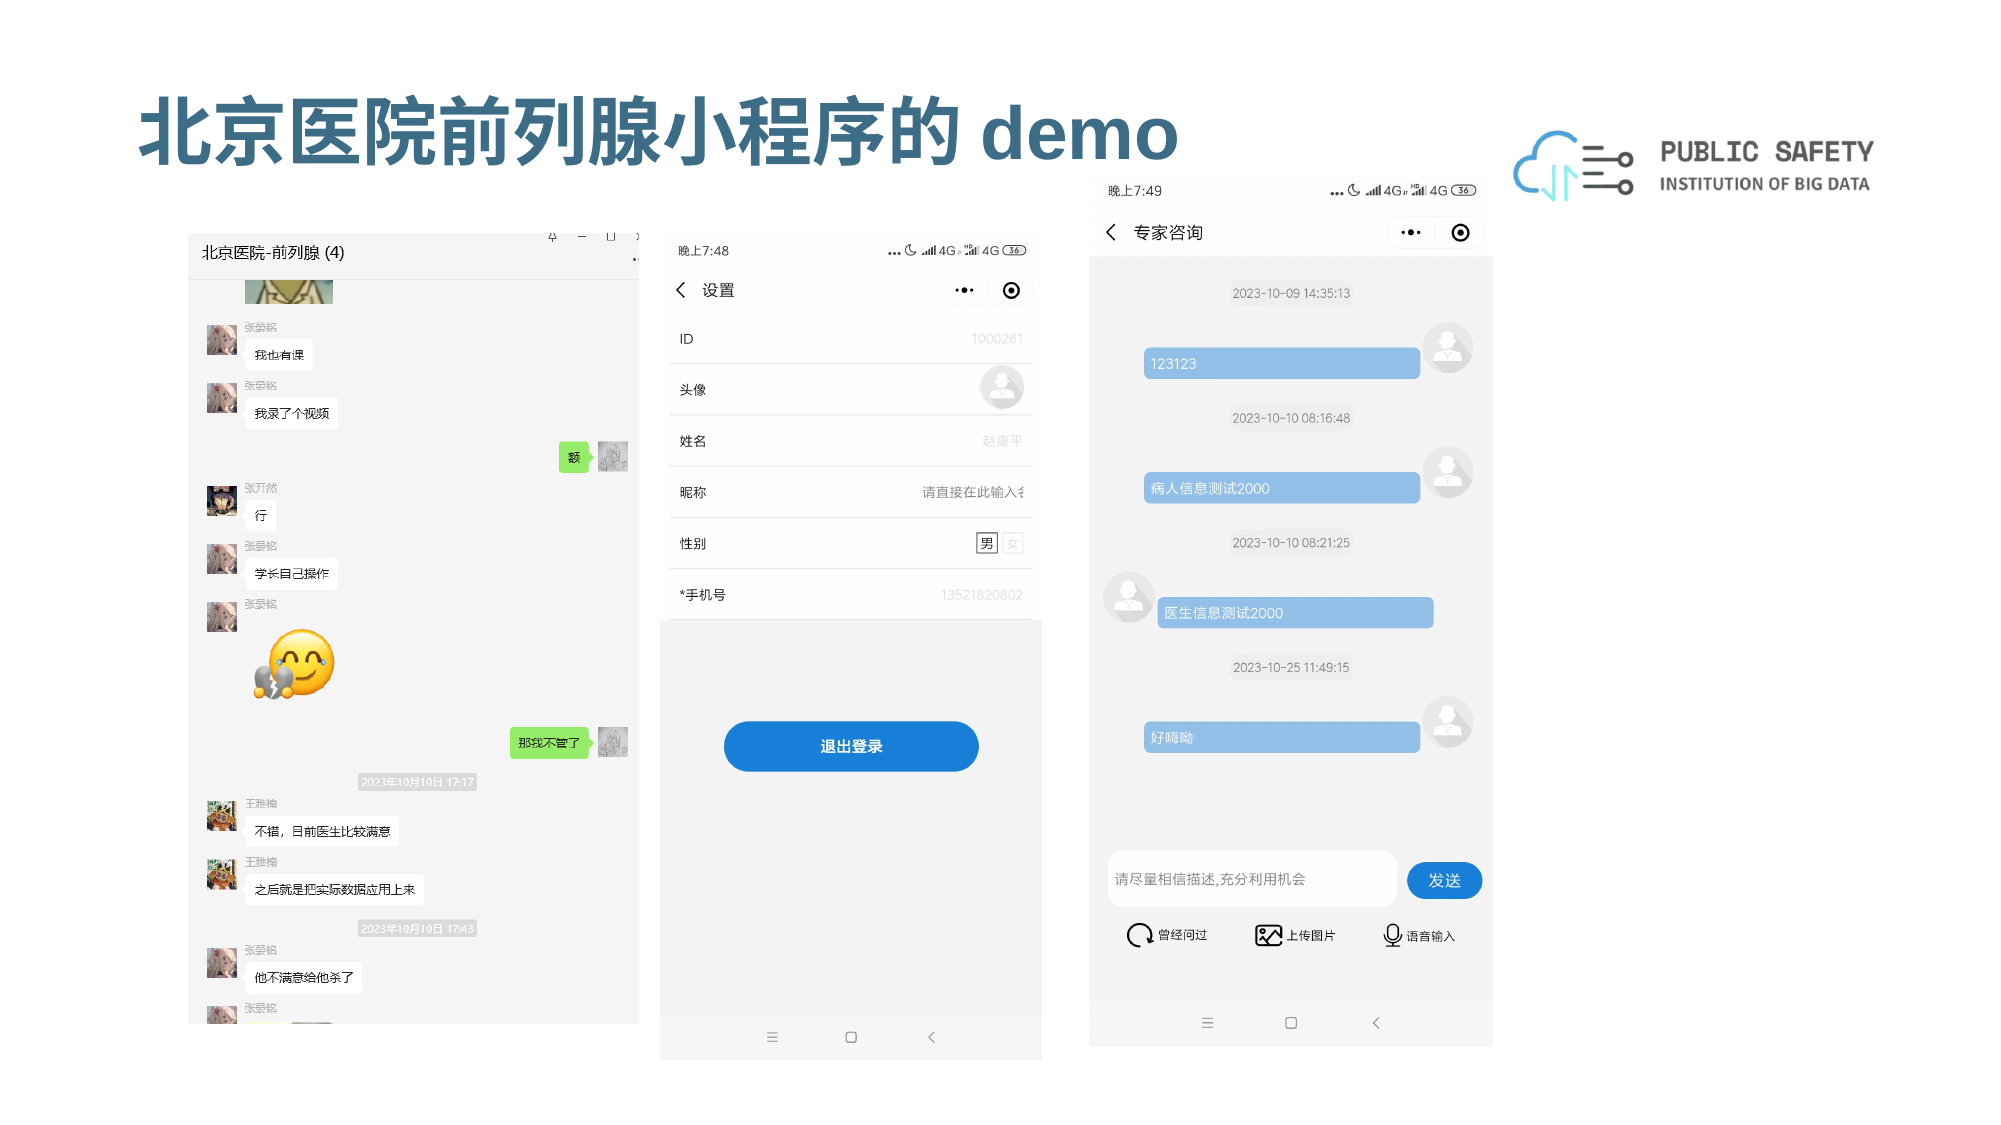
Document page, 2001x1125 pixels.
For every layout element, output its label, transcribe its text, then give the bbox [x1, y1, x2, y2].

picture [660, 233, 1042, 1060]
picture [1089, 109, 1924, 1047]
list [188, 233, 639, 1024]
title 北京医院前列腺小程序的demo [137, 59, 1863, 201]
